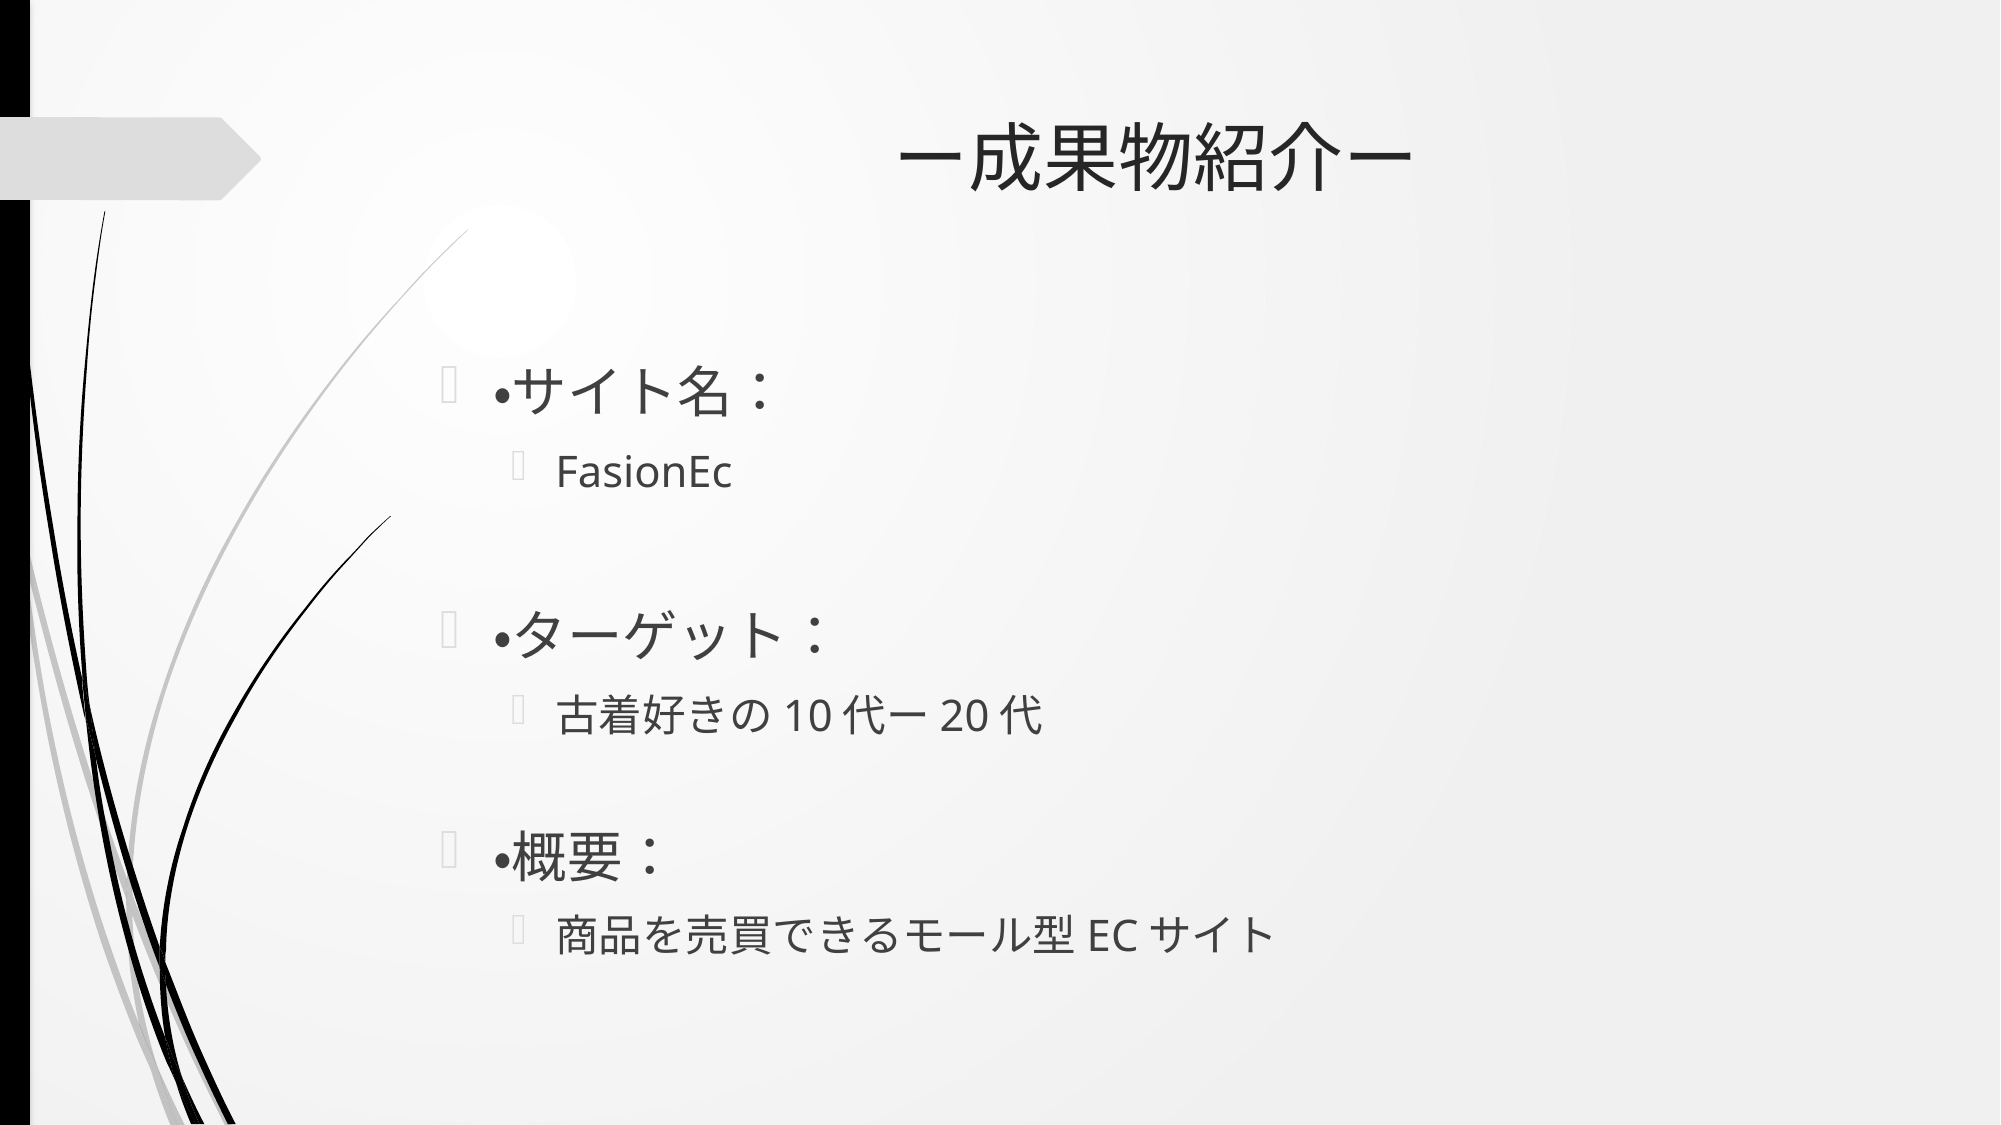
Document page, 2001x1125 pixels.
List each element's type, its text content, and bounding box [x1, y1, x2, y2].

title ー成果物紹介ー [425, 102, 1888, 313]
list ・サイト名： FasionEc ・ターゲット： 古着好きの10代ー20代 ・概要： 商品を売買できるモール型ECサイト [424, 350, 1888, 970]
